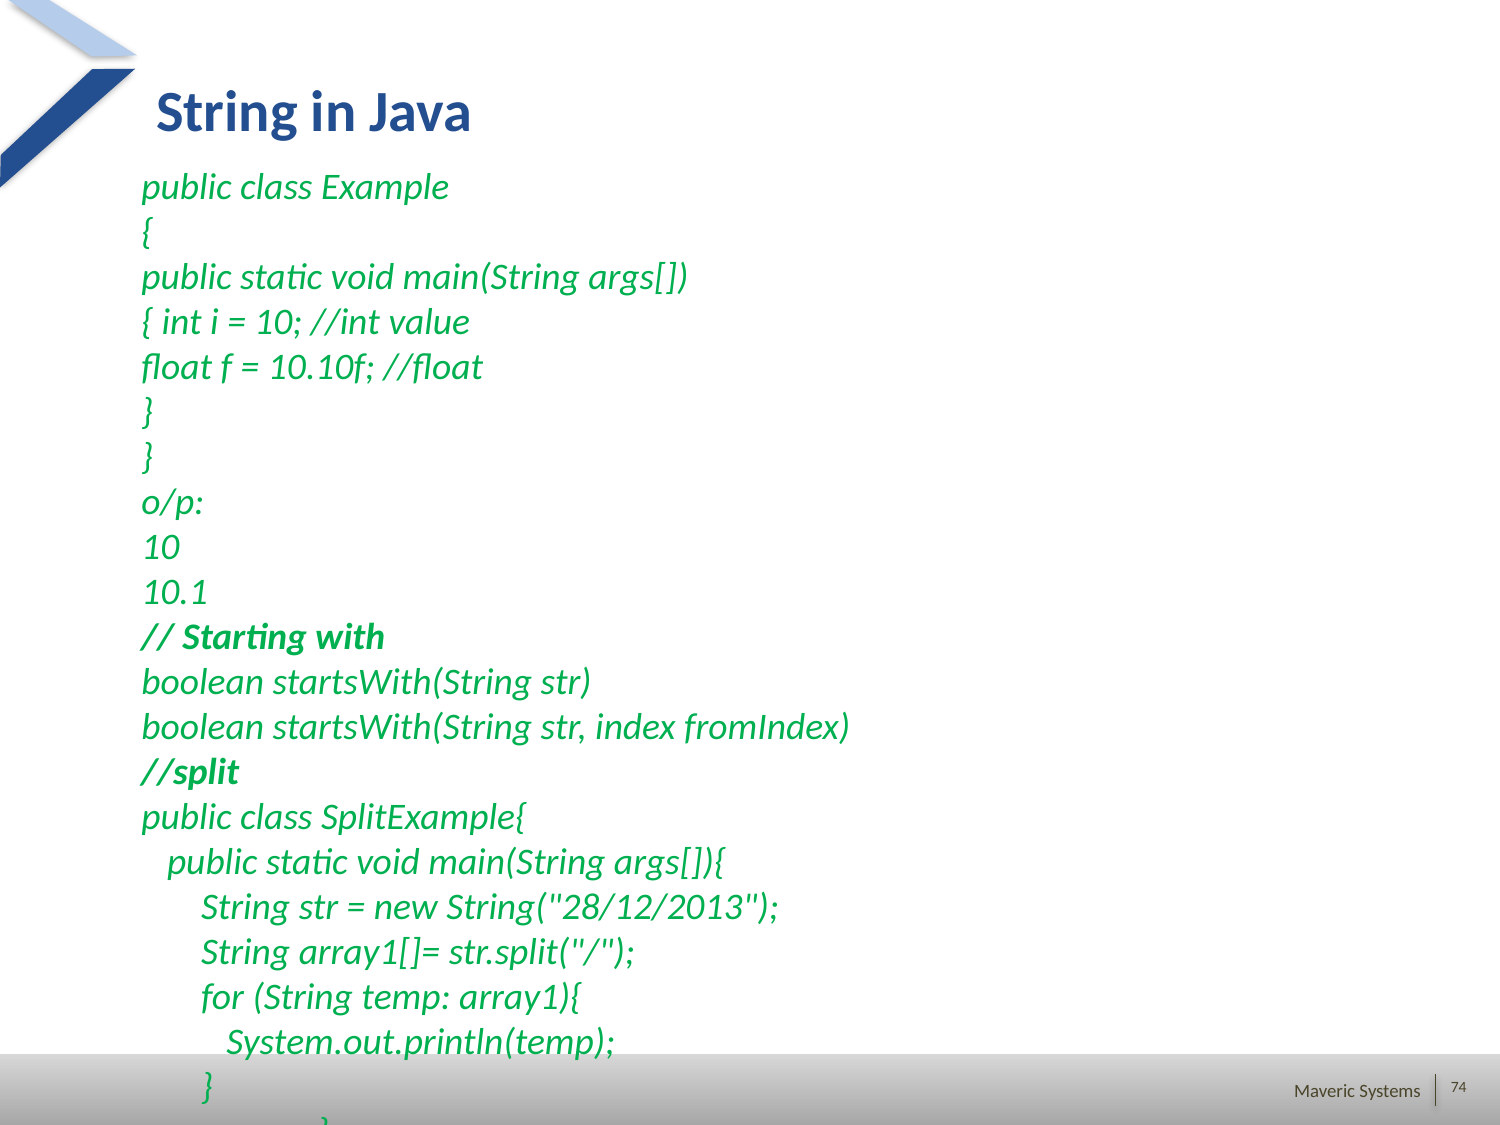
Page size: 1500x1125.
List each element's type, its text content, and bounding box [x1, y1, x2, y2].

text_box public class Example { public static void main(String args[]) { int i = 10; //int value float f = 10.10f; //float } } o/p: 10 10.1 // Starting with boolean startsWith(String str) boolean startsWith(String str, index fromIndex) //split public class SplitExample{ public static void main(String args[]){ String str = new String("28/12/2013"); String array1[]= str.split("/"); for (String temp: array1){ System.out.println(temp); } } [126, 154, 1373, 1125]
text_box String in Java [141, 65, 1005, 151]
text_box [0, 154, 126, 215]
